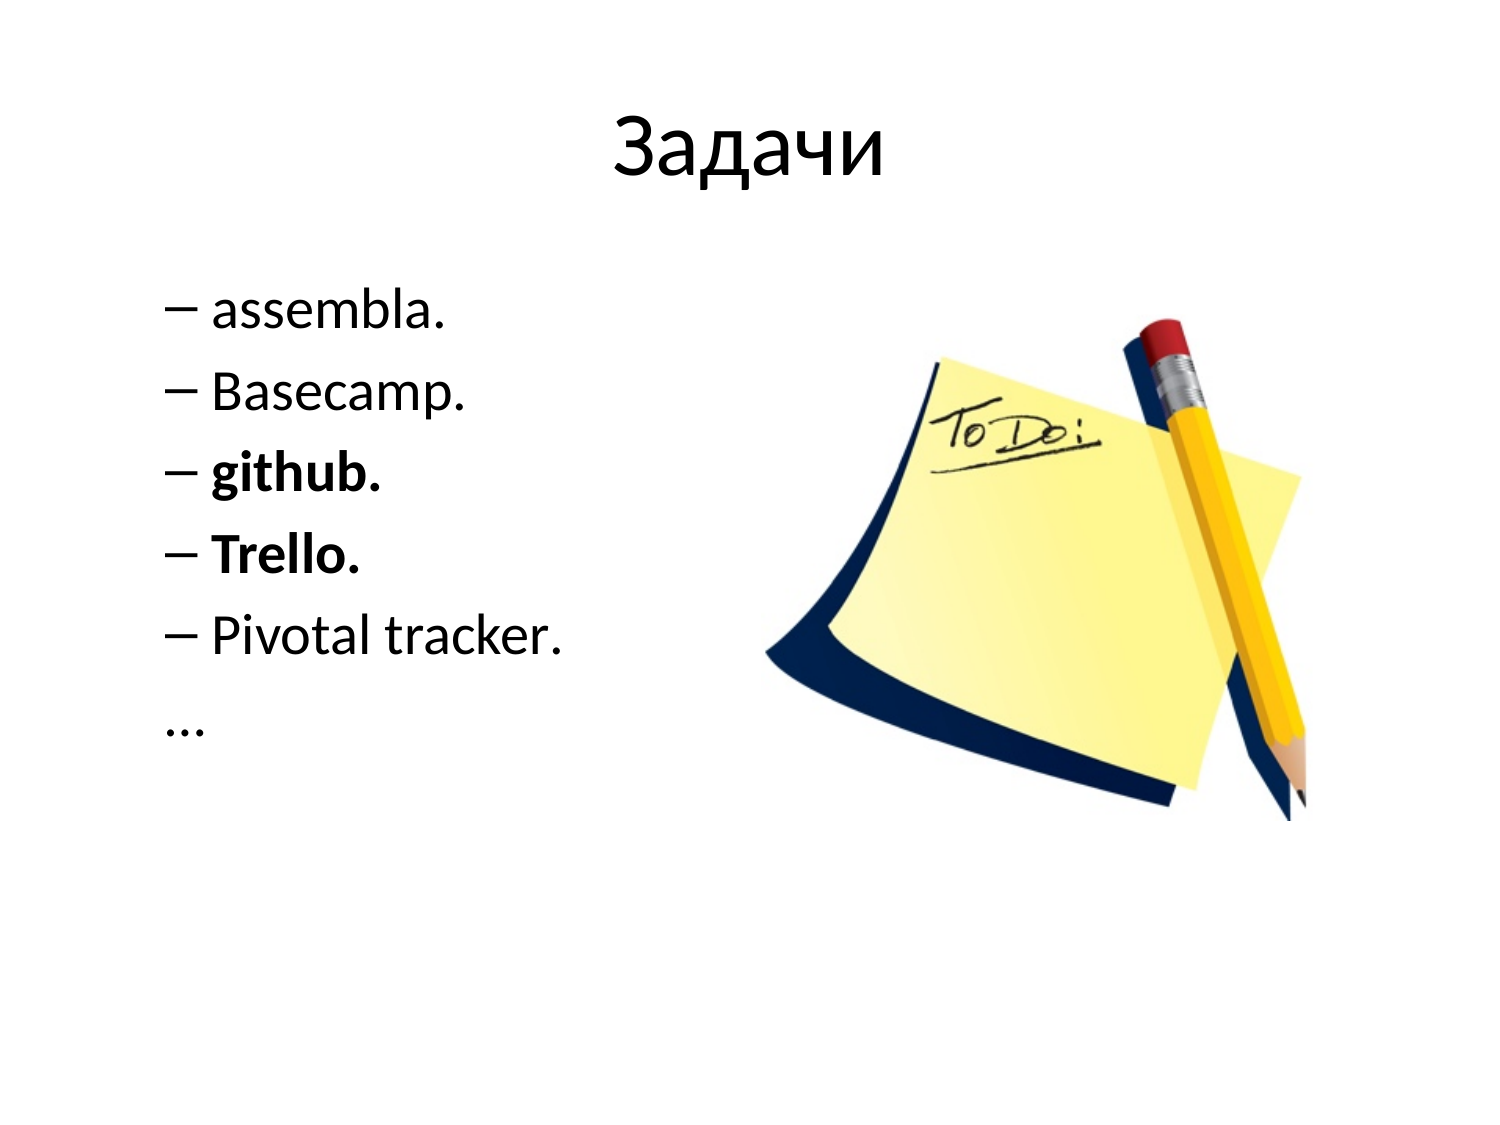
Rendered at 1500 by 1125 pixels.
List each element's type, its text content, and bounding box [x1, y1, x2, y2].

list assembla. Basecamp. github. Trello. Pivotal tracker. … [75, 262, 1425, 1005]
picture [761, 314, 1336, 821]
title Задачи [75, 45, 1425, 233]
